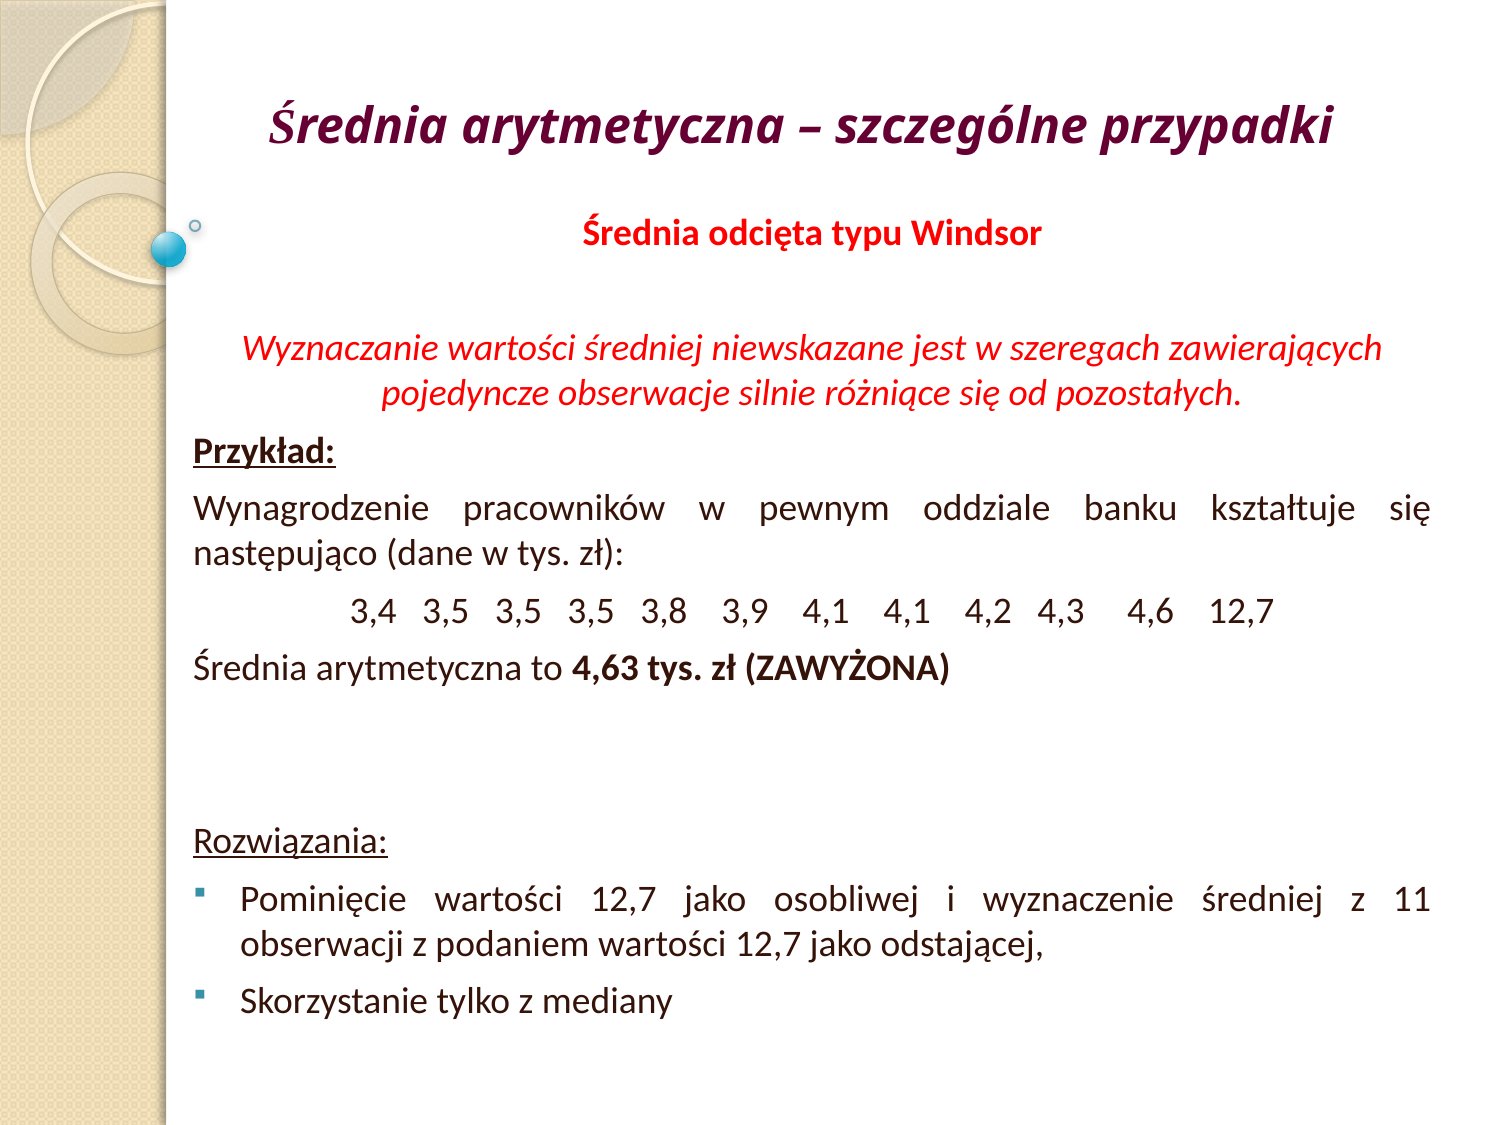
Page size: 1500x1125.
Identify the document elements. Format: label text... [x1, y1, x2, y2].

text_box Średnia arytmetyczna – szczególne przypadki [173, 54, 1428, 160]
text_box Średnia odcięta typu Windsor Wyznaczanie wartości średniej niewskazane jest w szeregach zawierających pojedyncze obserwacje silnie różniące się od pozostałych. Przykład: Wynagrodzenie pracowników w pewnym oddziale banku kształtuje się następująco (dane w tys. zł): 3,4 3,5 3,5 3,5 3,8 3,9 4,1 4,1 4,2 4,3 4,6 12,7 Średnia arytmetyczna to 4,63 tys. zł (ZAWYŻONA) Rozwiązania: Pominięcie wartości 12,7 jako osobliwej i wyznaczenie średniej z 11 obserwacji z podaniem wartości 12,7 jako odstającej, Skorzystanie tylko z mediany [173, 160, 1447, 1078]
